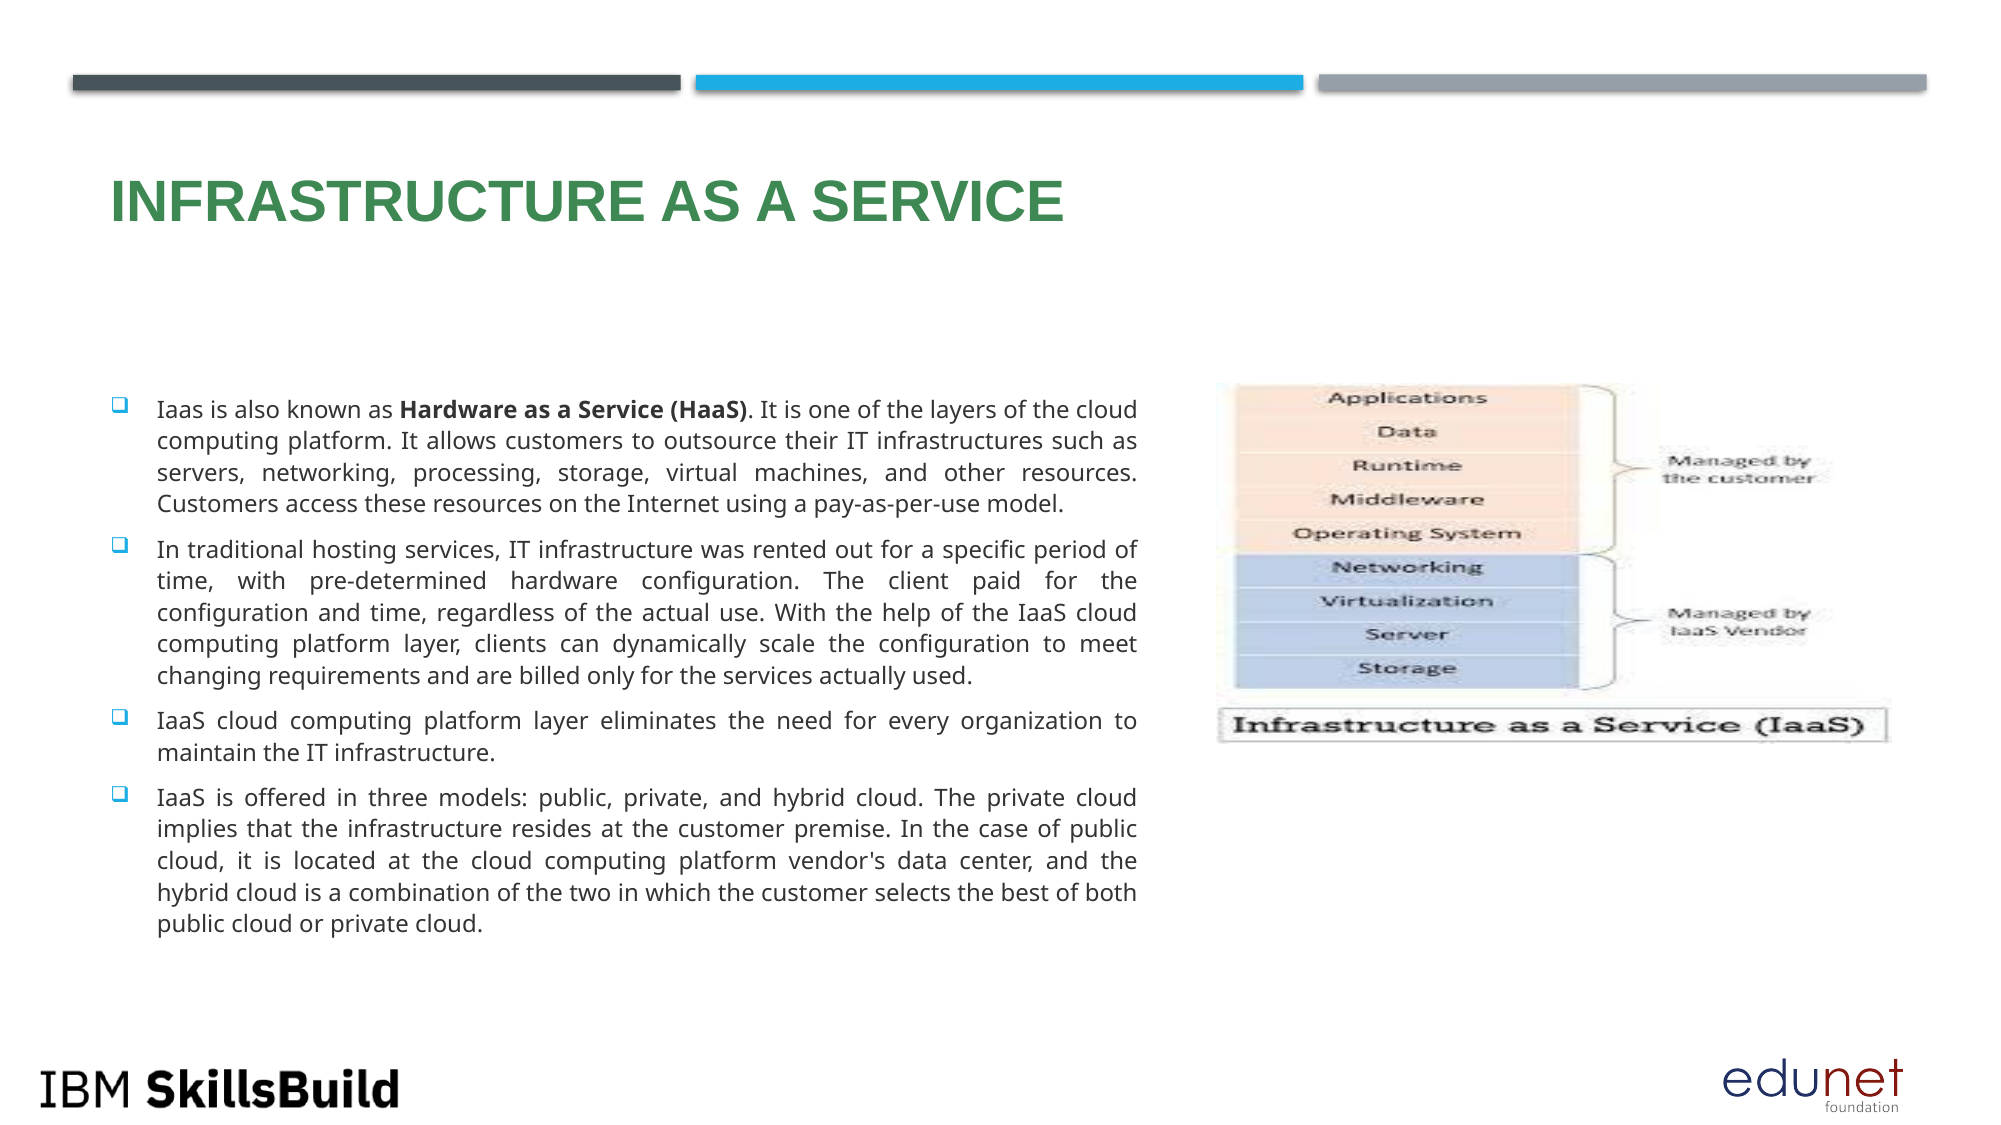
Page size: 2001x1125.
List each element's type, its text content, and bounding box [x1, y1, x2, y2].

list Iaas is also known as Hardware as a Service (HaaS). It is one of the layers of the cloud computing platform. It allows customers to outsource their IT infrastructures such as servers, networking, processing, storage, virtual machines, and other resources. Customers access these resources on the Internet using a pay-as-per-use model. In traditional hosting services, IT infrastructure was rented out for a specific period of time, with pre-determined hardware configuration. The client paid for the configuration and time, regardless of the actual use. With the help of the IaaS cloud computing platform layer, clients can dynamically scale the configuration to meet changing requirements and are billed only for the services actually used. IaaS cloud computing platform layer eliminates the need for every organization to maintain the IT infrastructure. IaaS is offered in three models: public, private, and hybrid cloud. The private cloud implies that the infrastructure resides at the customer premise. In the case of public cloud, it is located at the cloud computing platform vendor's data center, and the hybrid cloud is a combination of the two in which the customer selects the best of both public cloud or private cloud. [95, 383, 1154, 981]
title Infrastructure as a Service [95, 115, 1905, 311]
picture [1719, 1056, 1905, 1116]
picture [1215, 383, 1892, 744]
picture [14, 1047, 419, 1125]
